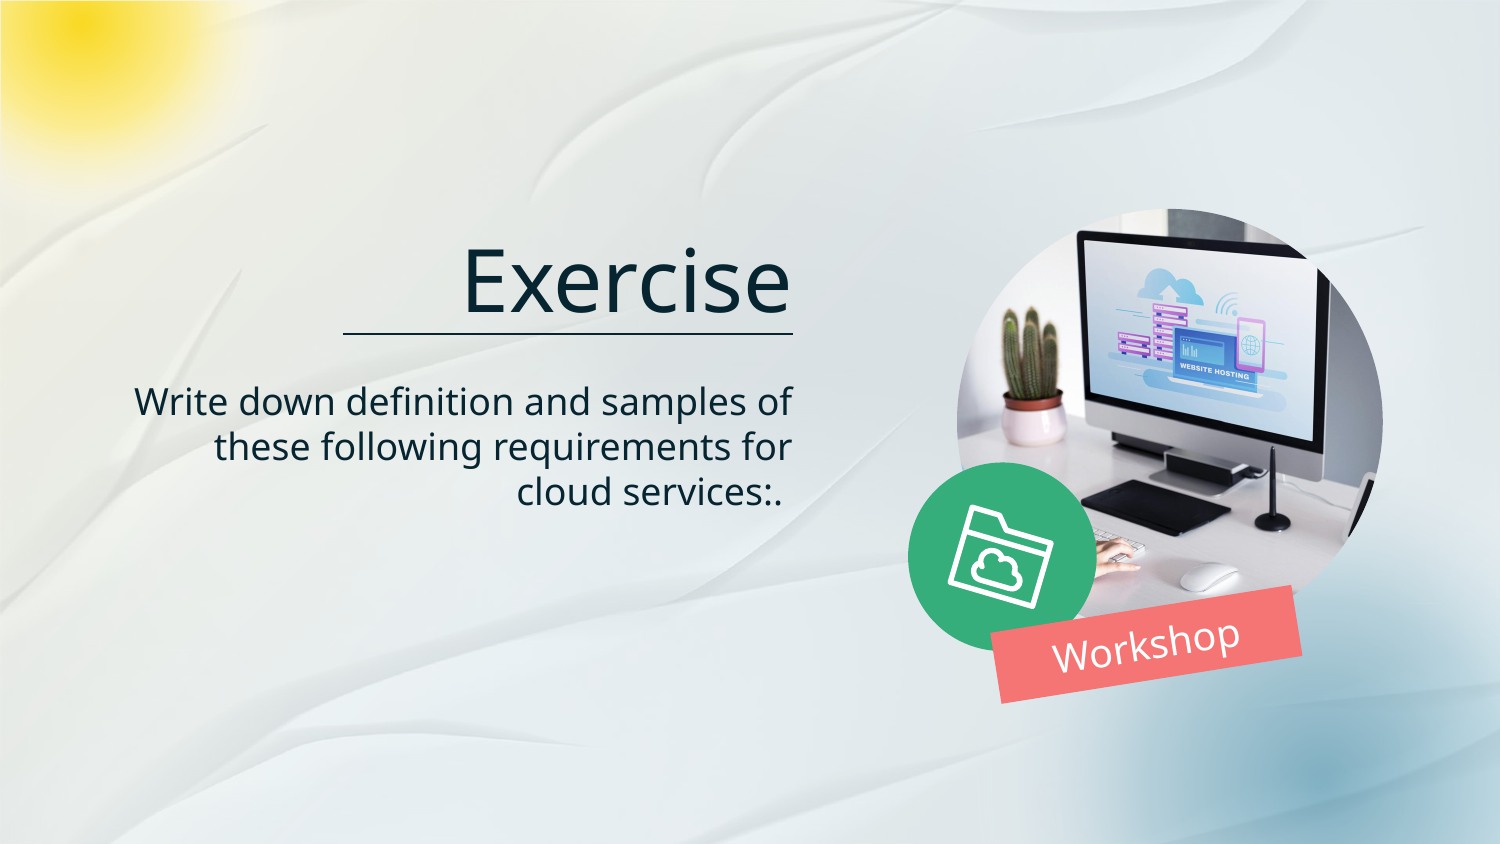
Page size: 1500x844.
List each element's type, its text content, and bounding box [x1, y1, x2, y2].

title Exercise [117, 225, 794, 335]
subtitle Workshop [994, 643, 1303, 704]
subtitle Write down definition and samples of these following requirements for cloud services:. [117, 378, 794, 619]
picture [956, 208, 1383, 635]
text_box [907, 462, 1097, 652]
